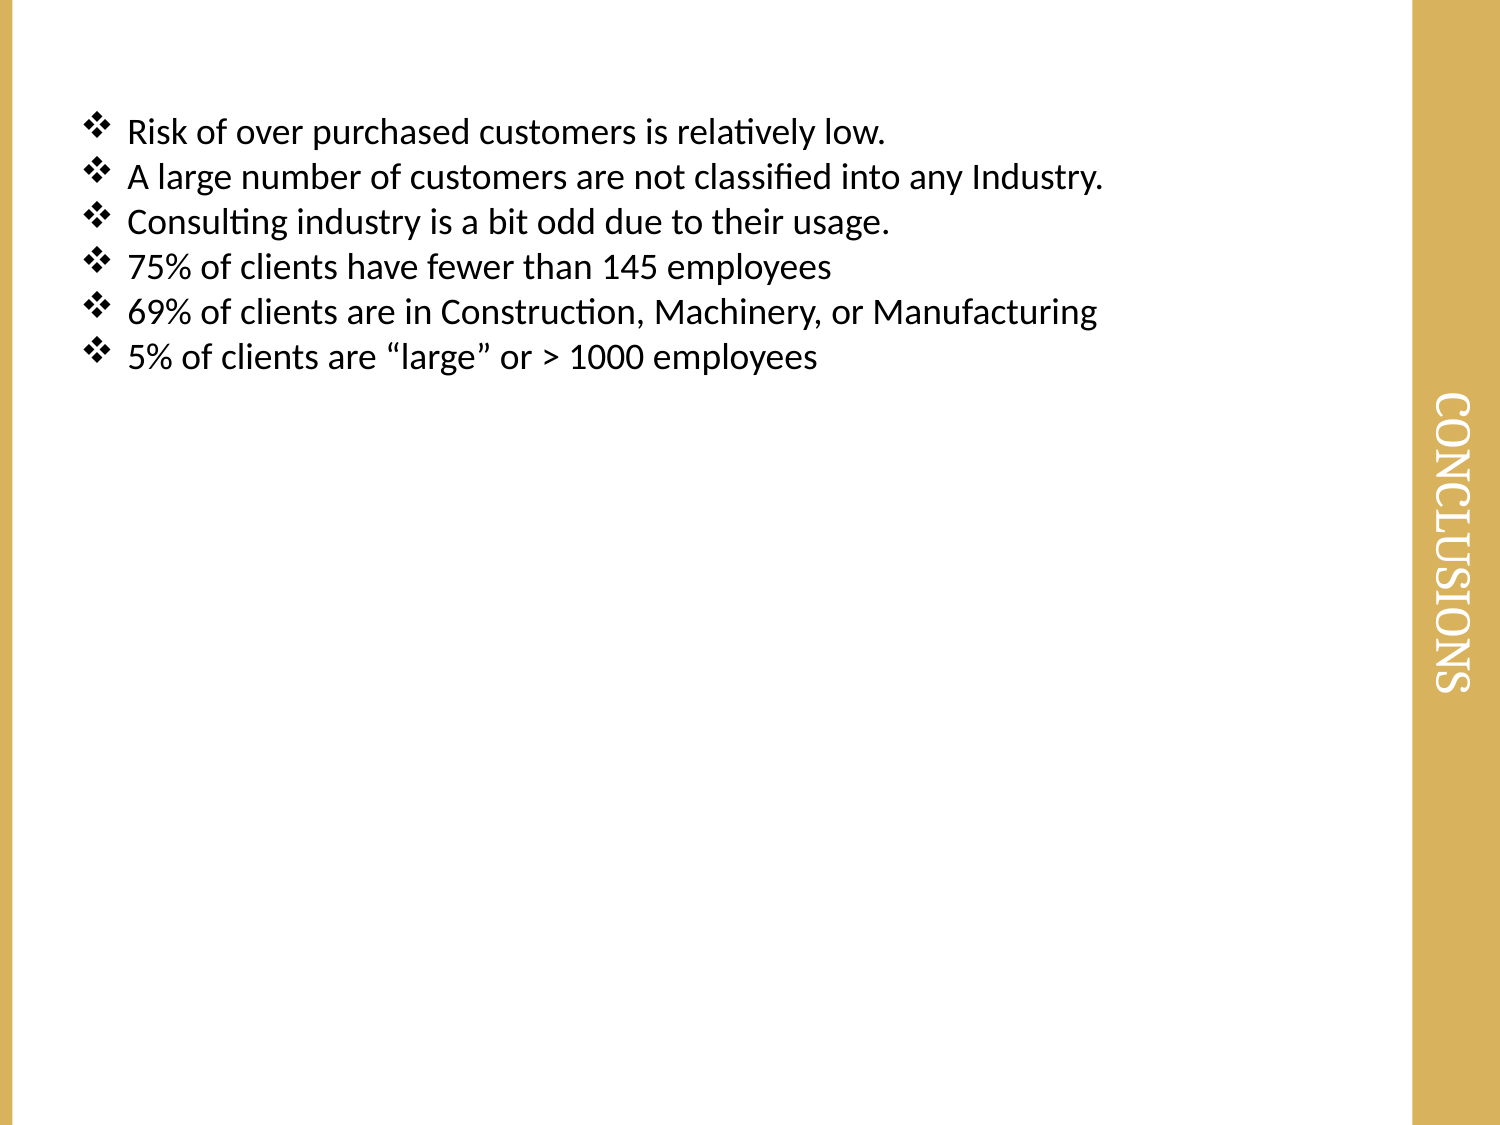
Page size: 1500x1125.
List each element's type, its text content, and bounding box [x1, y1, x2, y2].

title conclusions [1412, 62, 1500, 1025]
text_box Risk of over purchased customers is relatively low. A large number of customers are not classified into any Industry. Consulting industry is a bit odd due to their usage. 75% of clients have fewer than 145 employees 69% of clients are in Construction, Machinery, or Manufacturing 5% of clients are “large” or > 1000 employees [65, 99, 1121, 385]
